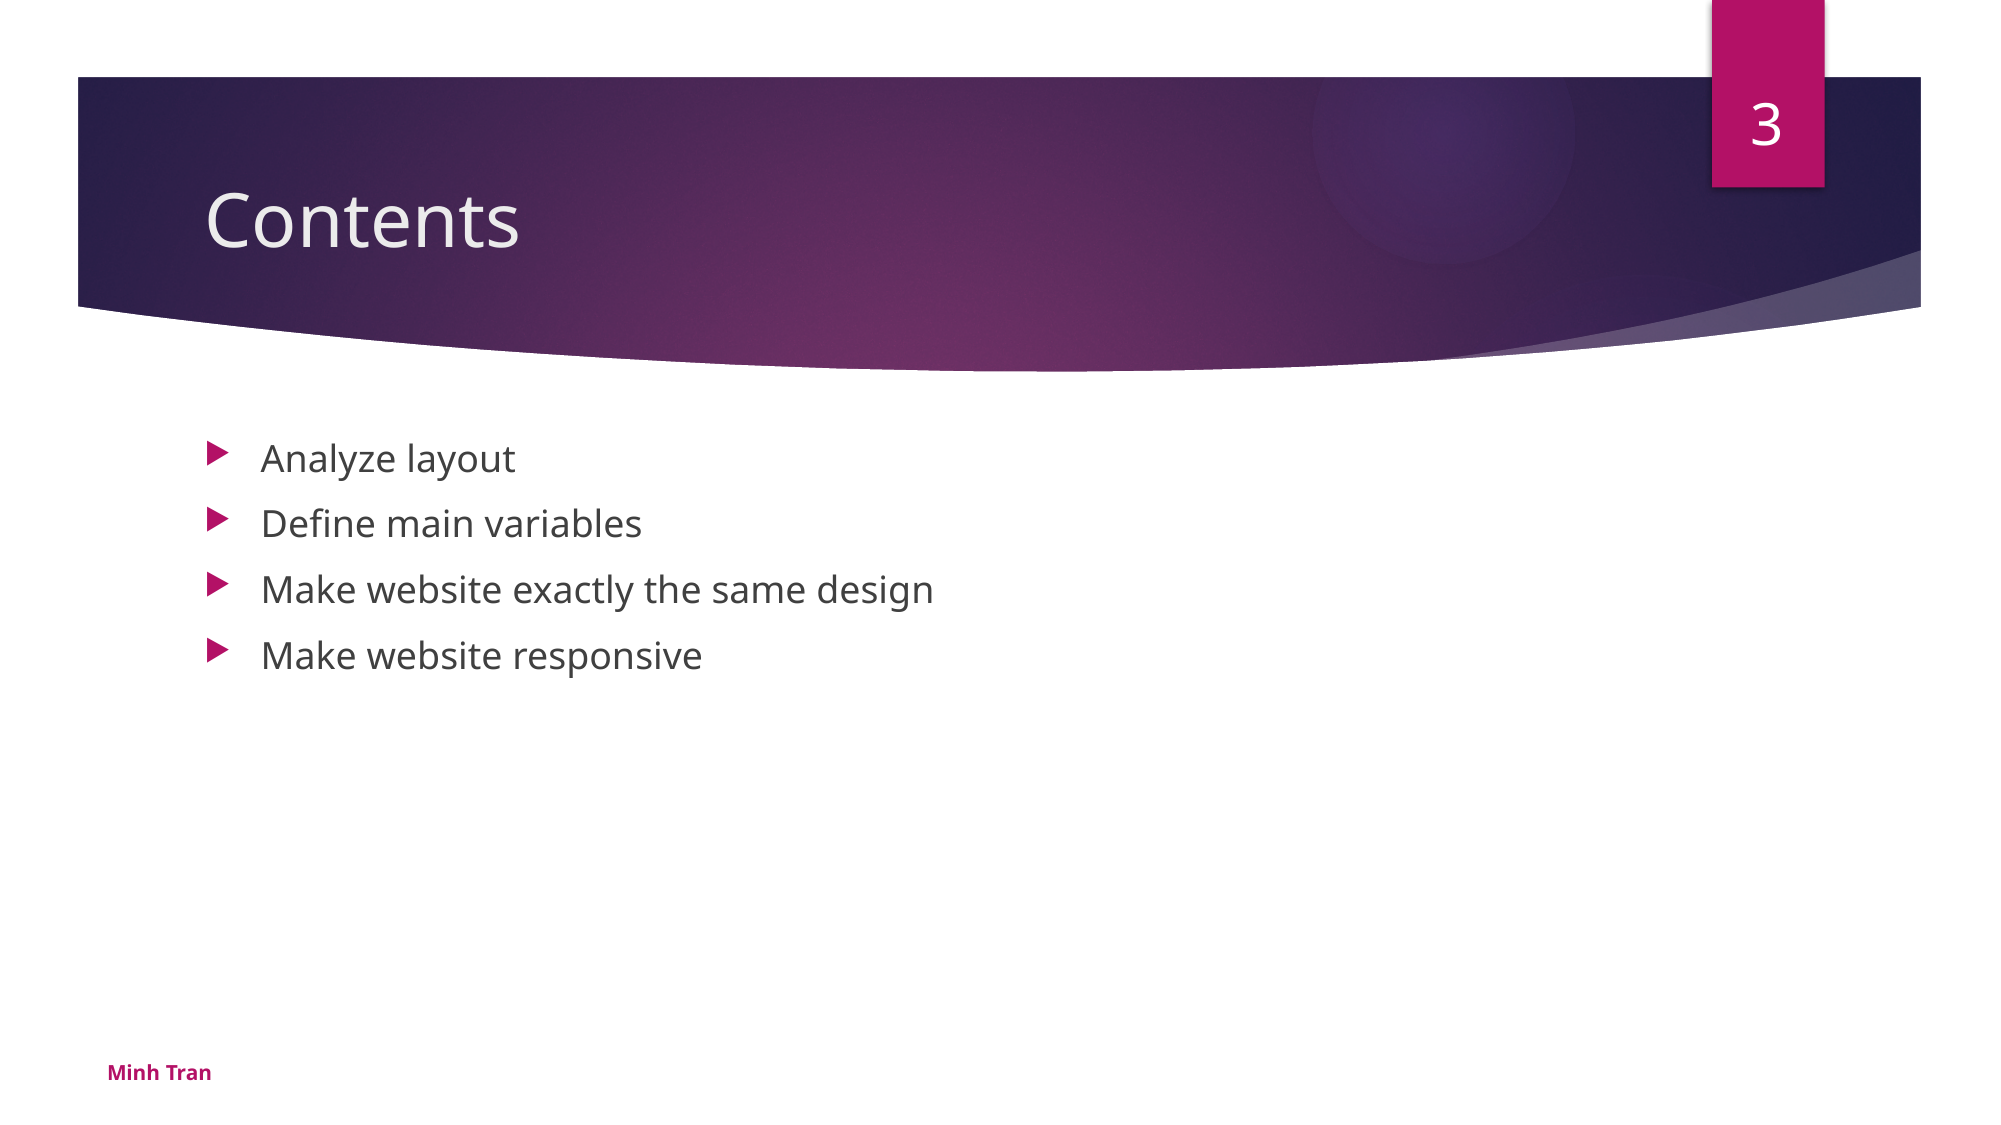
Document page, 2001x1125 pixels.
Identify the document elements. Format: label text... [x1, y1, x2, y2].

title Contents [189, 159, 1627, 276]
footer Minh Tran [92, 1048, 726, 1099]
slide_number 3 [1698, 48, 1836, 175]
list Analyze layout Define main variables Make website exactly the same design Make website responsive [189, 427, 1638, 988]
